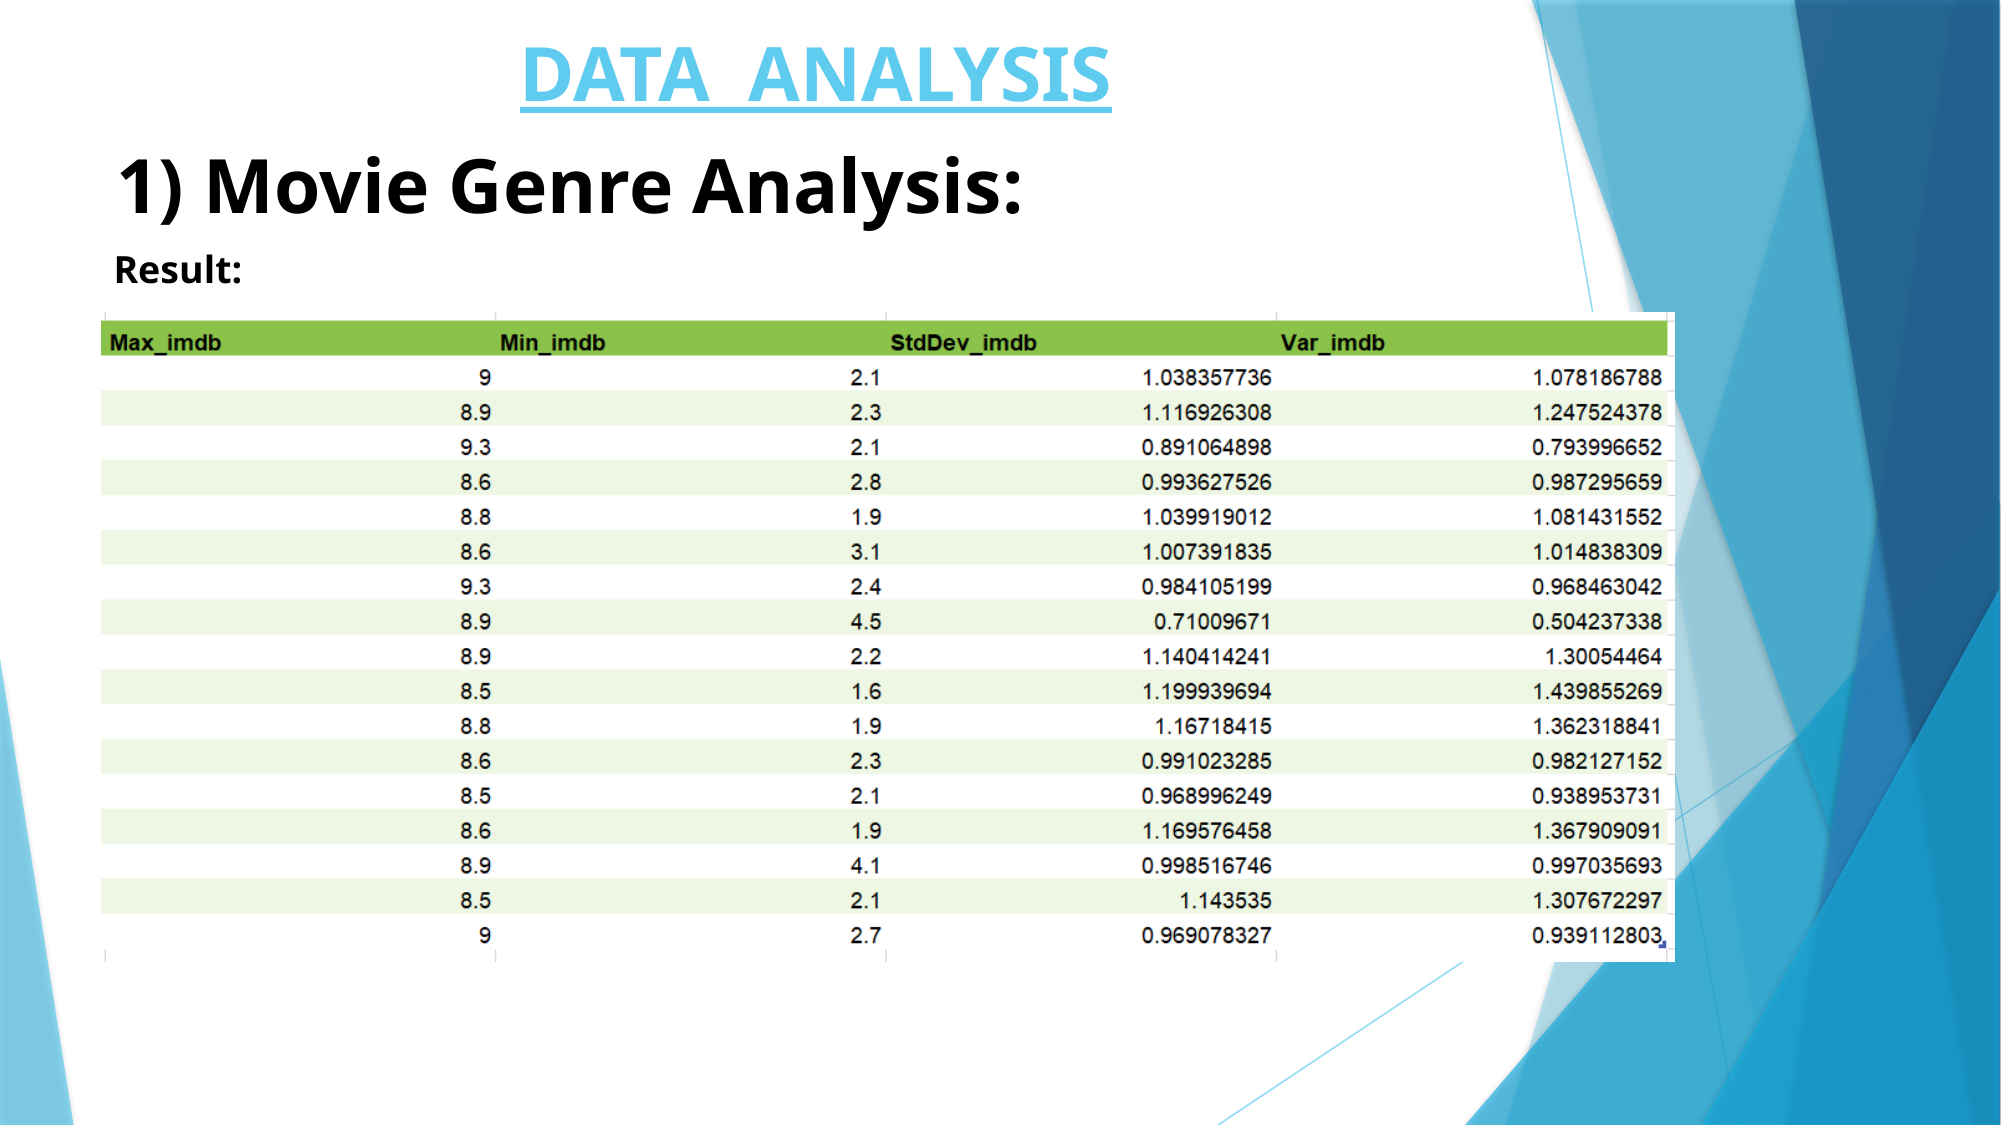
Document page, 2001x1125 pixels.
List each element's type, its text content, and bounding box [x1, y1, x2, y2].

title 1) Movie Genre Analysis: [101, 130, 1512, 240]
picture [100, 312, 1676, 963]
text_box Result: [98, 239, 258, 299]
text_box DATA ANALYSIS [504, 19, 1915, 131]
